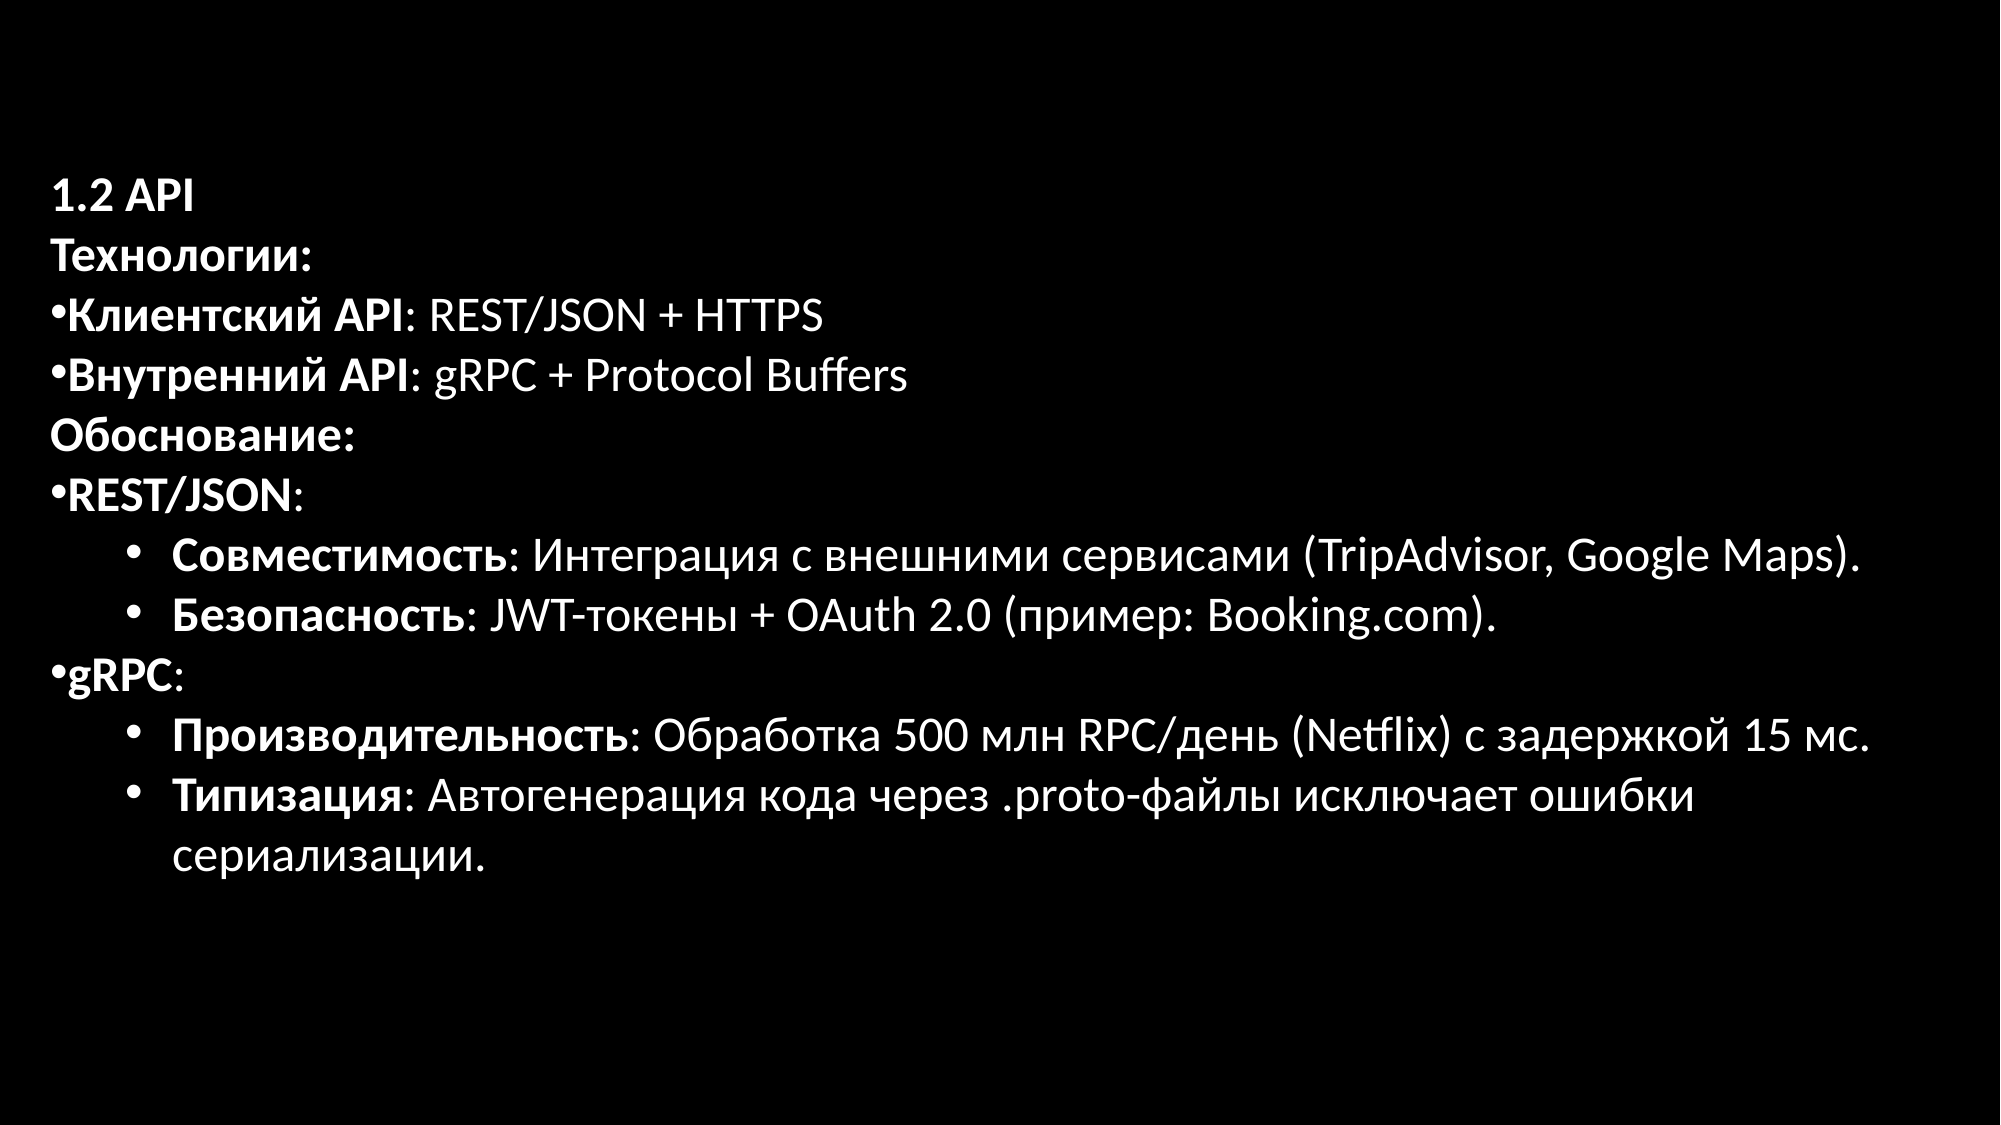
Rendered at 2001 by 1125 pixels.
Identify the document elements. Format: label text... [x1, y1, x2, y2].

text_box 1.2 API Технологии: Клиентский API: REST/JSON + HTTPS Внутренний API: gRPC + Protocol Buffers Обоснование: REST/JSON: Совместимость: Интеграция с внешними сервисами (TripAdvisor, Google Maps). Безопасность: JWT-токены + OAuth 2.0 (пример: Booking.com). gRPC: Производительность: Обработка 500 млн RPC/день (Netflix) с задержкой 15 мс. Типизация: Автогенерация кода через .proto-файлы исключает ошибки сериализации. [35, 153, 1965, 889]
